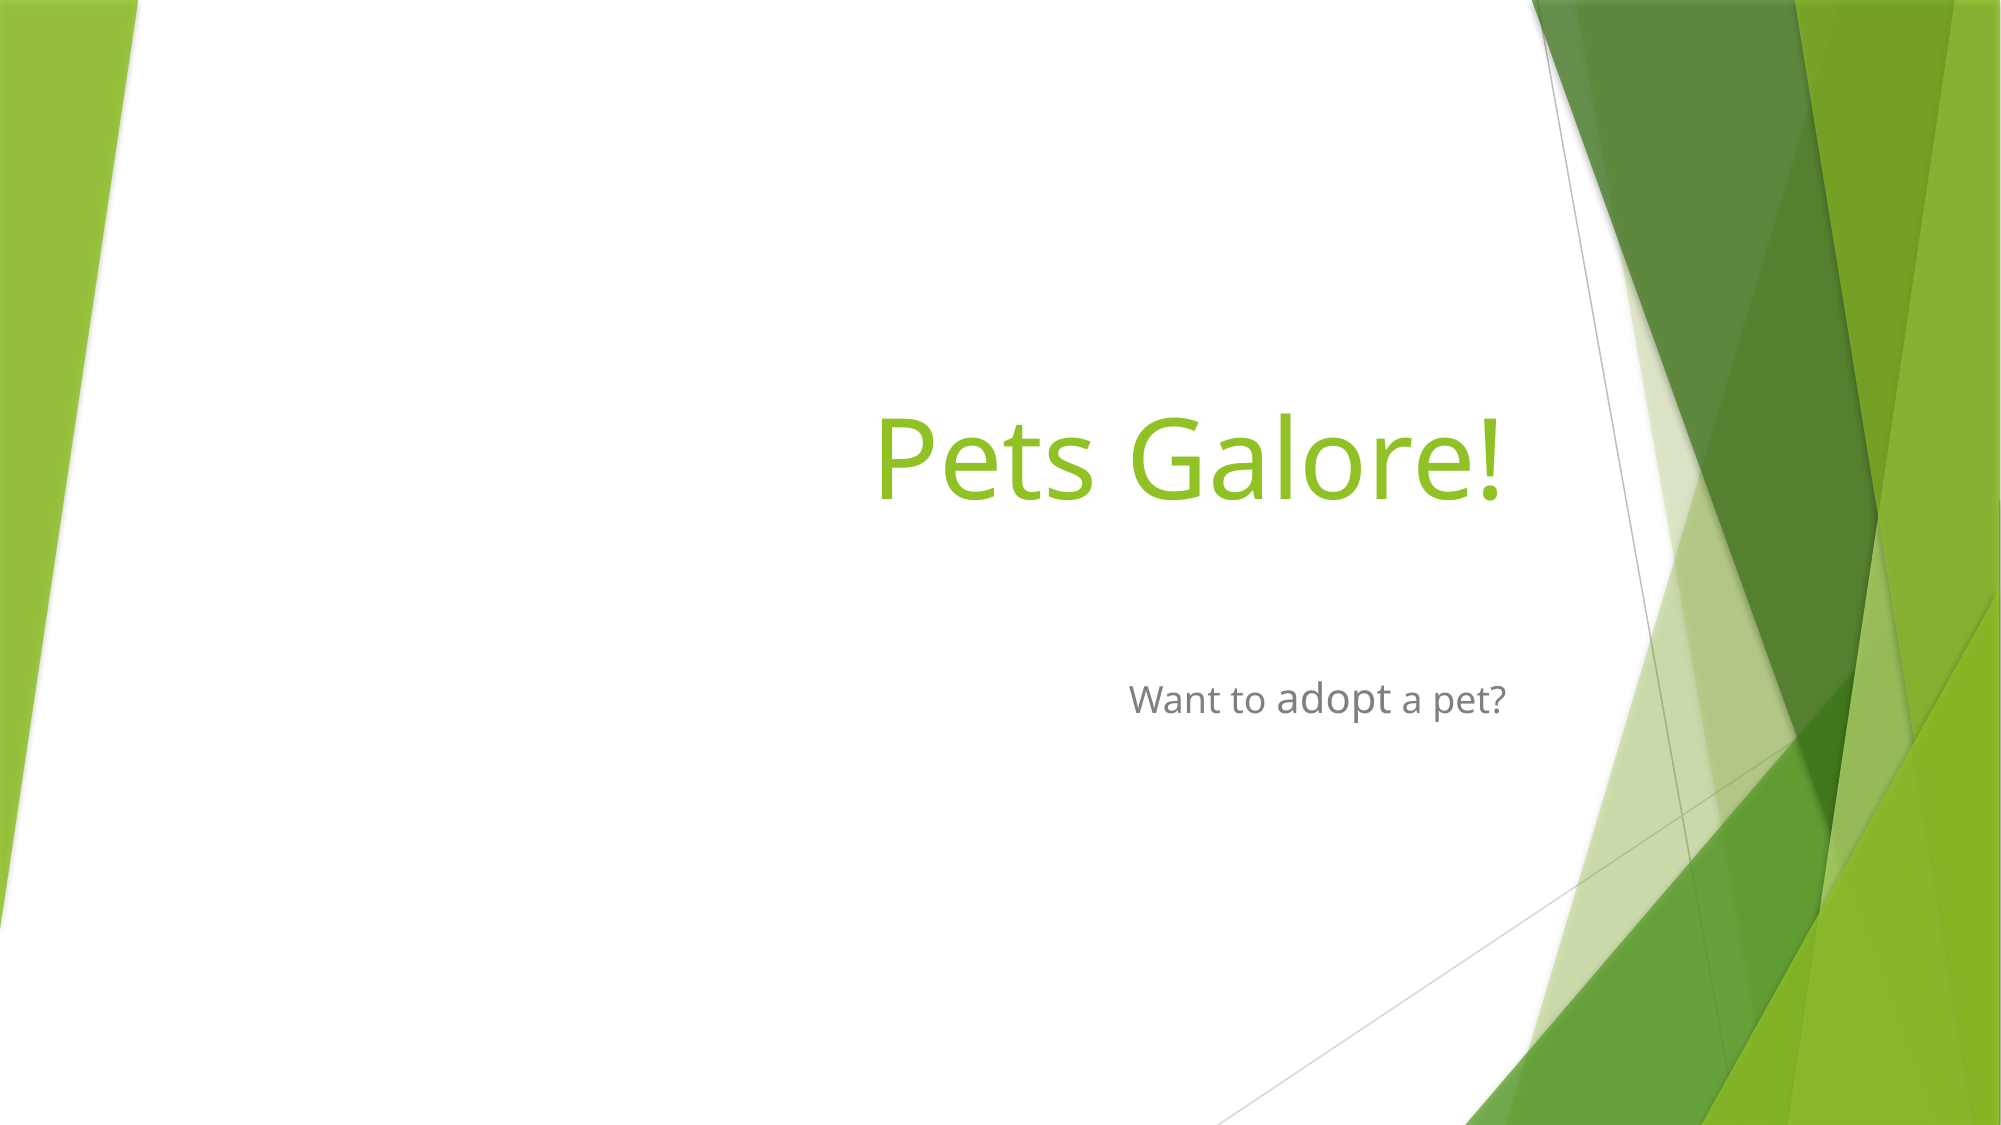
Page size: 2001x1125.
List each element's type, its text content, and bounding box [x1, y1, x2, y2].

subtitle Want to adopt a pet? [247, 664, 1522, 845]
title Pets Galore! [247, 394, 1522, 664]
